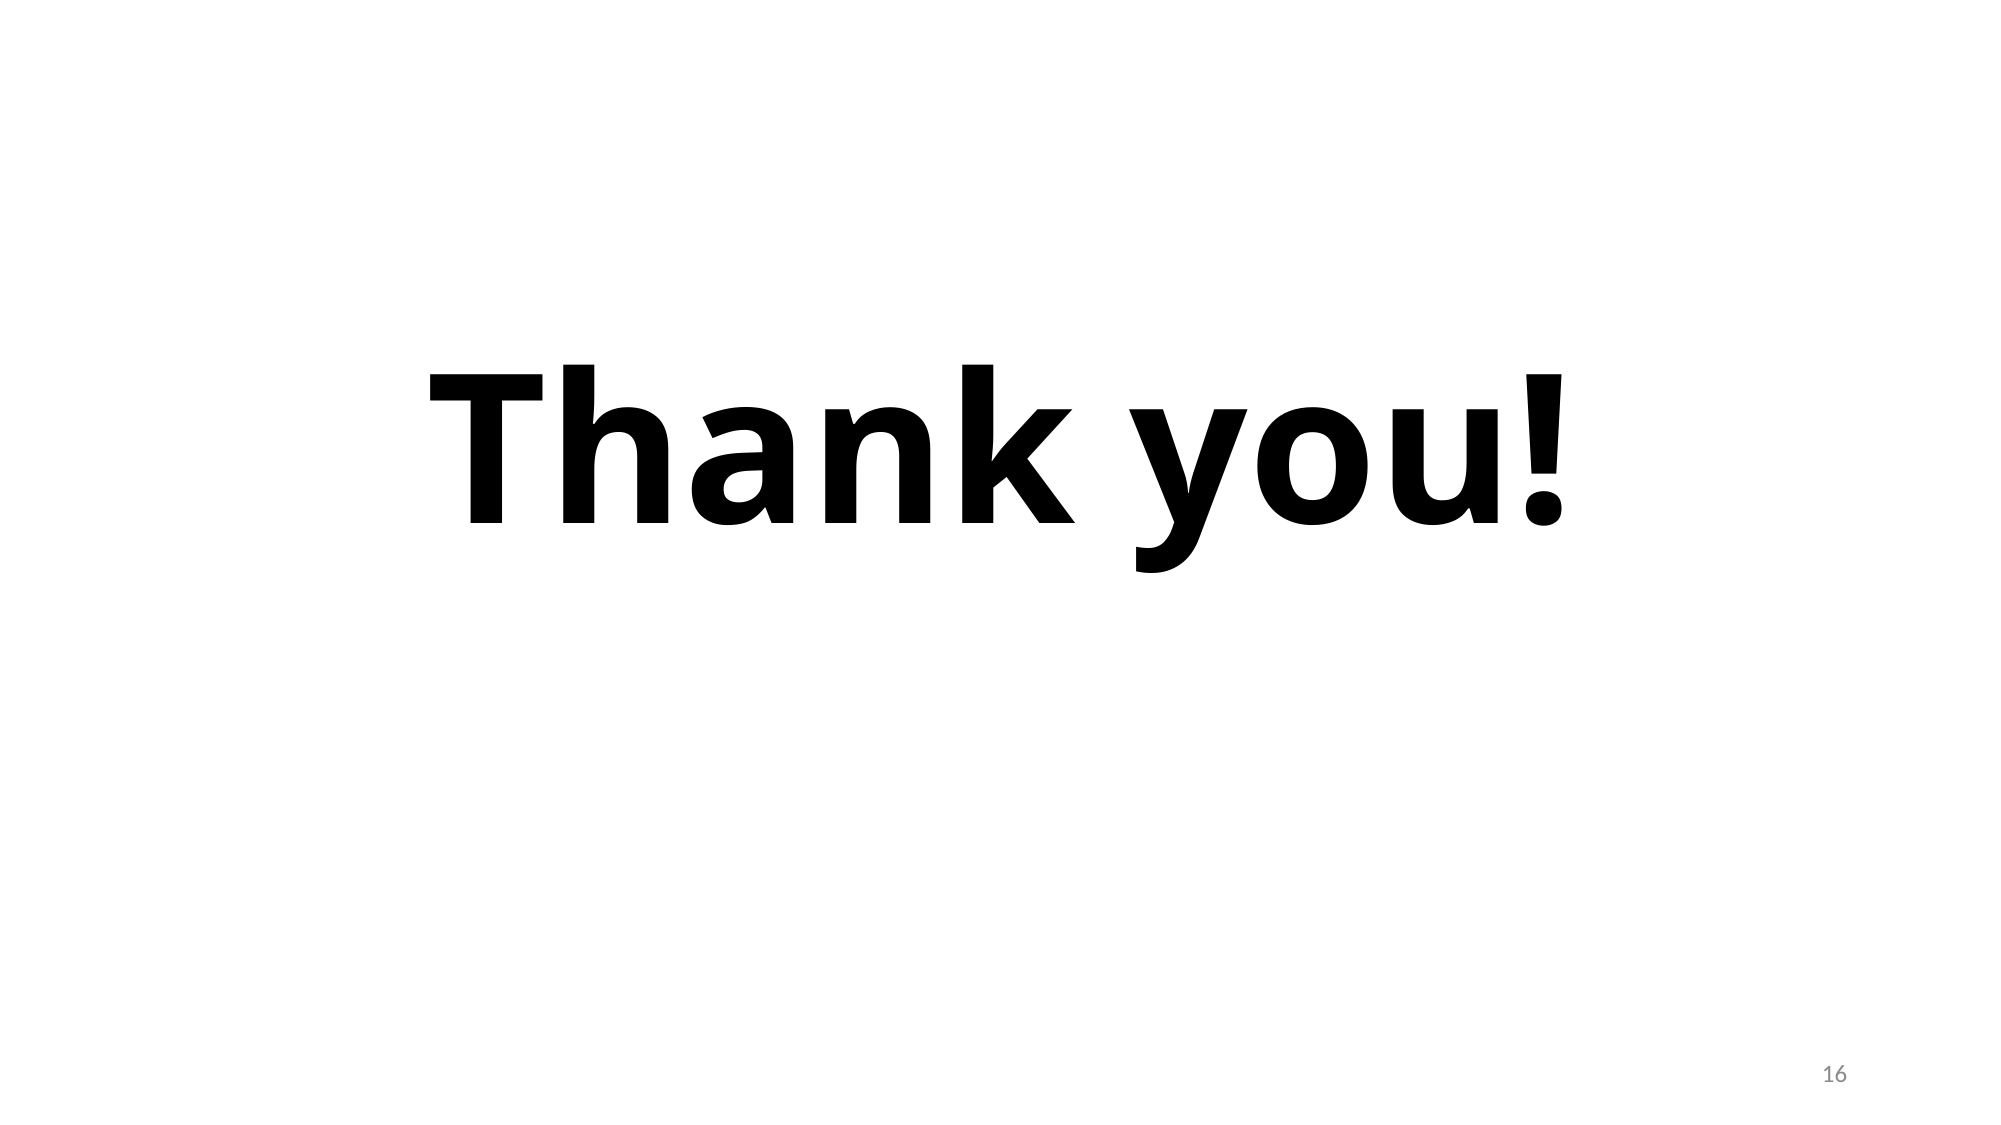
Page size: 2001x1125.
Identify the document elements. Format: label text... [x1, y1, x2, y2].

title Thank you! [249, 184, 1750, 576]
slide_number 16 [1412, 1042, 1863, 1103]
